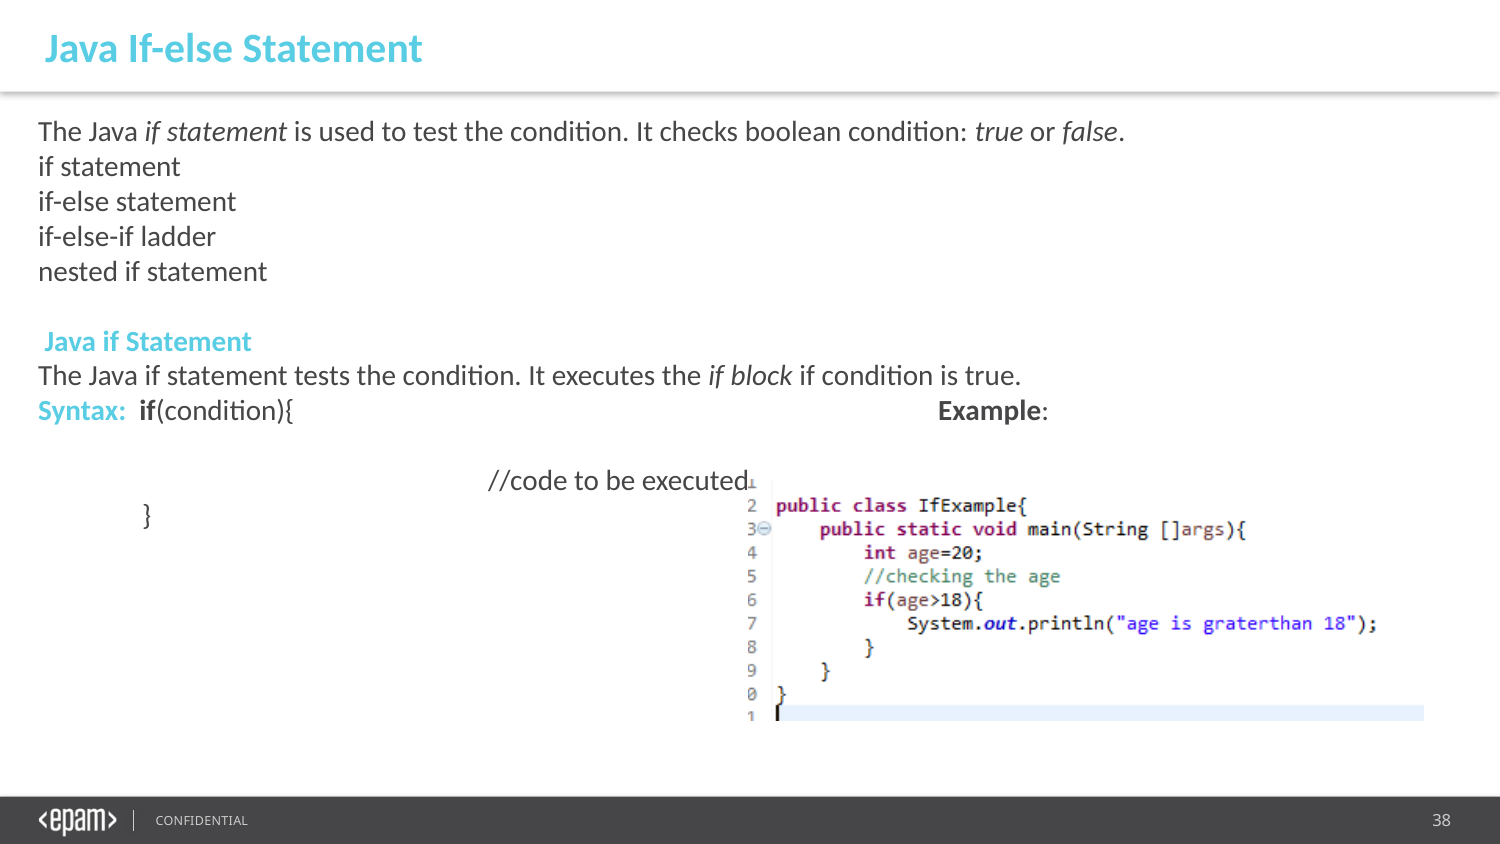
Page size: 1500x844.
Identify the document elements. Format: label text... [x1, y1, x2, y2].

picture [38, 808, 117, 837]
list Java If-else Statement [0, 0, 1500, 92]
picture [748, 479, 1424, 721]
text_box The Java if statement is used to test the condition. It checks boolean condition: true or false. if statement if-else statement if-else-if ladder nested if statement Java if Statement The Java if statement tests the condition. It executes the if block if condition is true. Syntax: if(condition){ Example: //code to be executed } [23, 104, 1468, 784]
